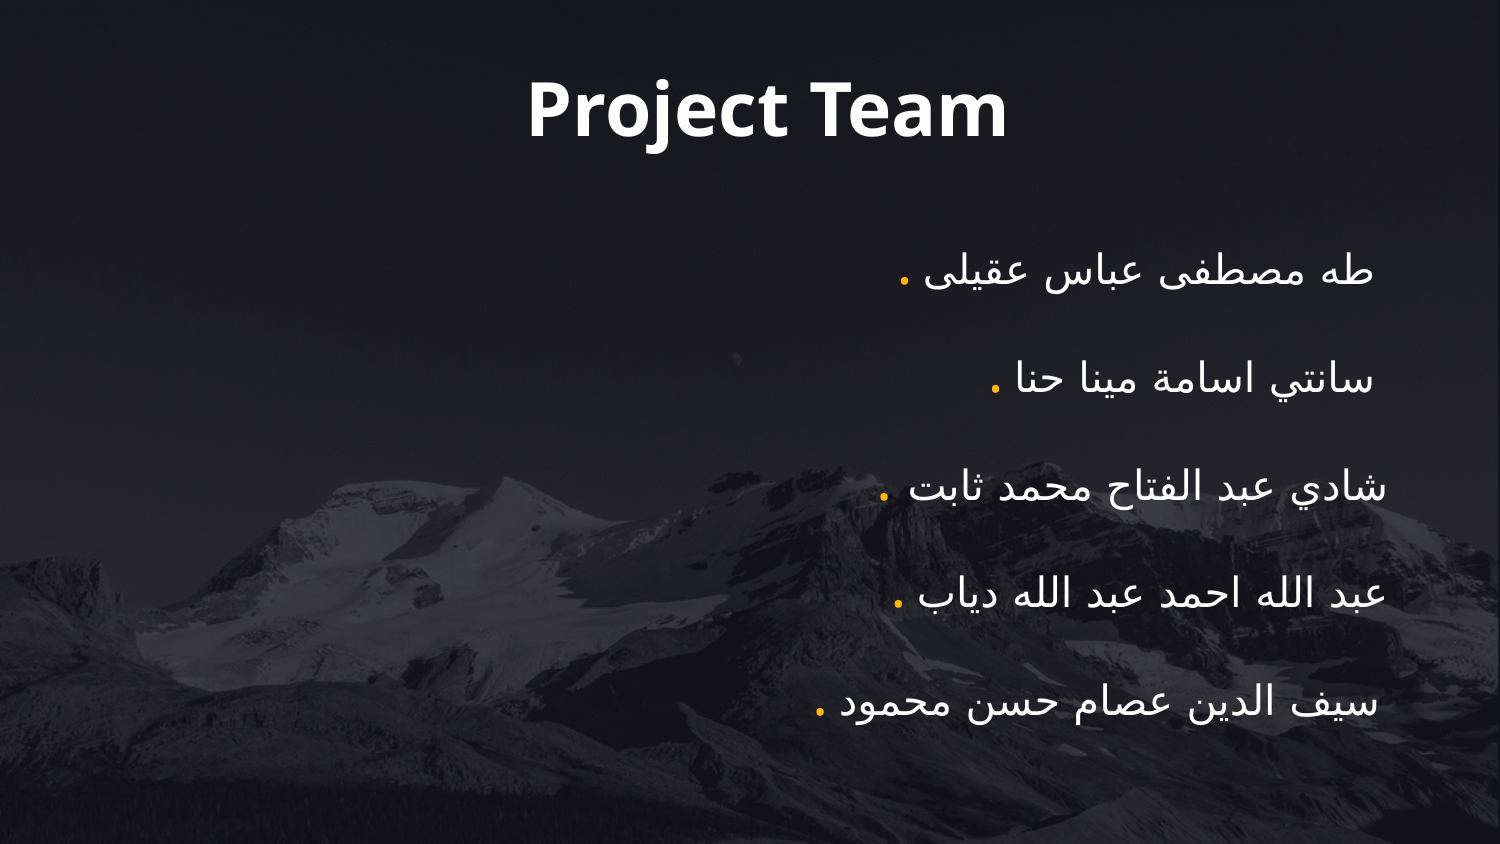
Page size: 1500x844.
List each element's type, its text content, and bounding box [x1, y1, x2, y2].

text_box . طه مصطفى عباس عقيلى . سانتي اسامة مينا حنا . شادي عبد الفتاح محمد ثابت . عبد الله احمد عبد الله دياب . سيف الدين عصام حسن محمود [624, 226, 1404, 736]
text_box Project Team [511, 53, 1027, 159]
